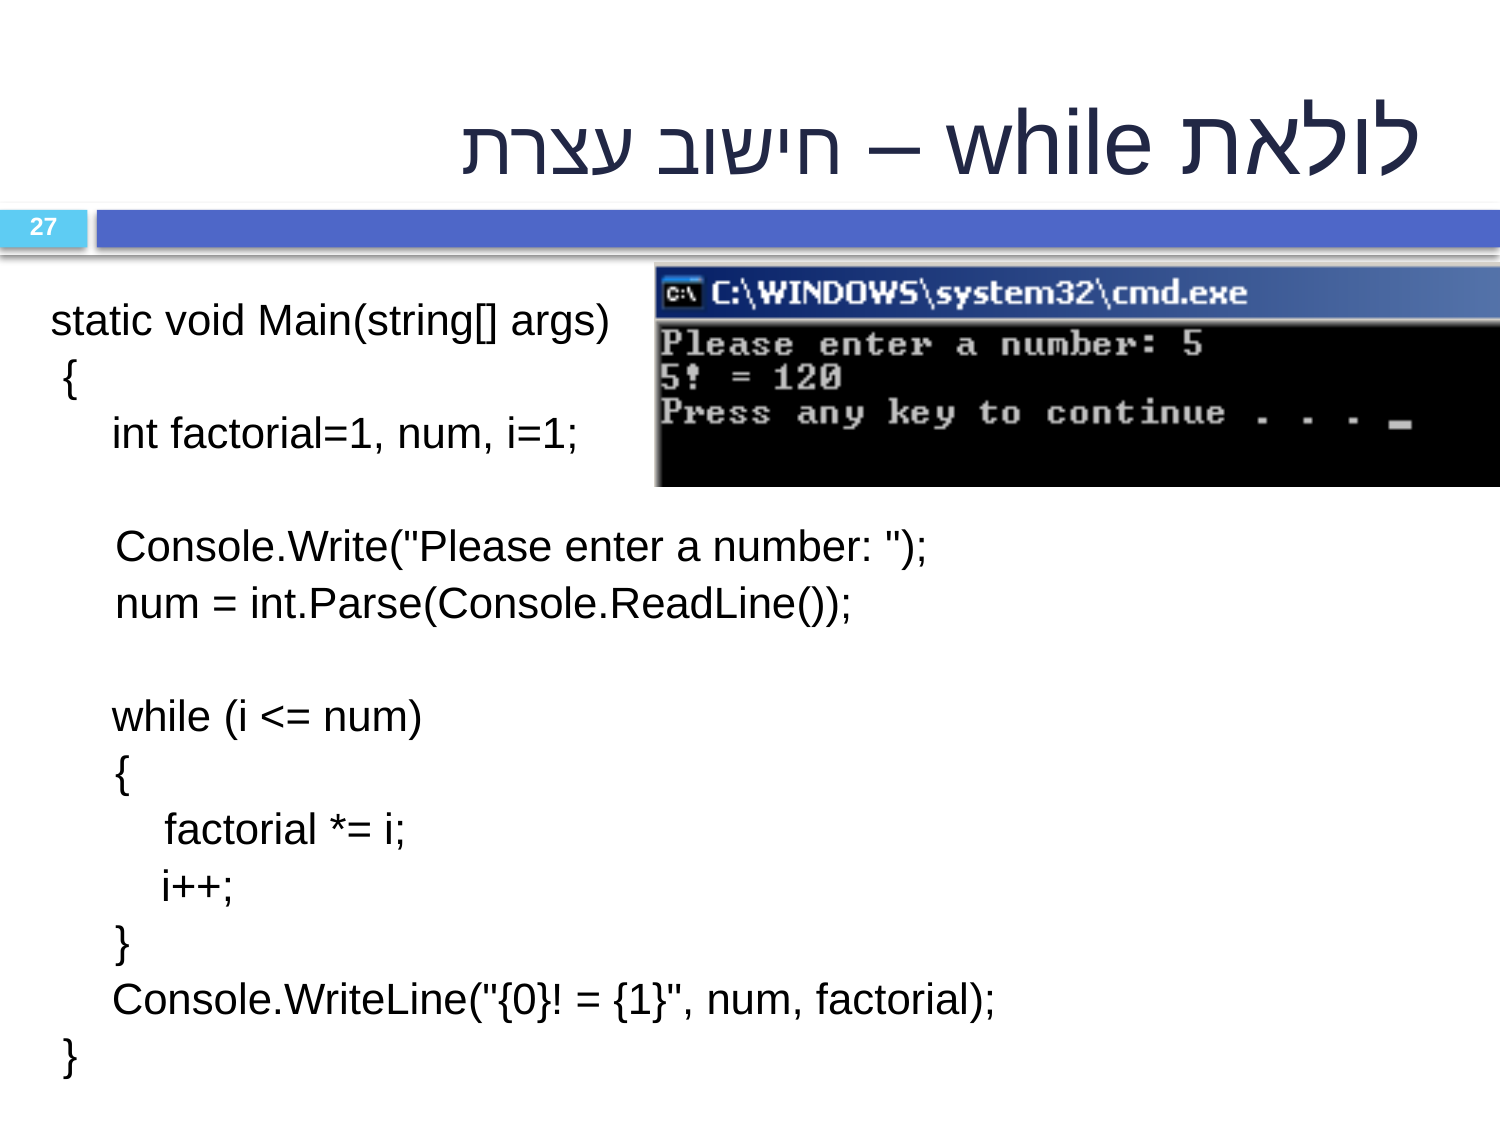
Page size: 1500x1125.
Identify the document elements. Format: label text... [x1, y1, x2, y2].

slide_number 27 [0, 208, 88, 249]
picture [653, 262, 1500, 487]
title לולאת while – חישוב עצרת [99, 37, 1438, 200]
list static void Main(string[] args) { int factorial=1, num, i=1; Console.Write("Please enter a number: "); num = int.Parse(Console.ReadLine()); while (i <= num) { factorial *= i; i++; } Console.WriteLine("{0}! = {1}", num, factorial); } [0, 294, 1388, 1038]
